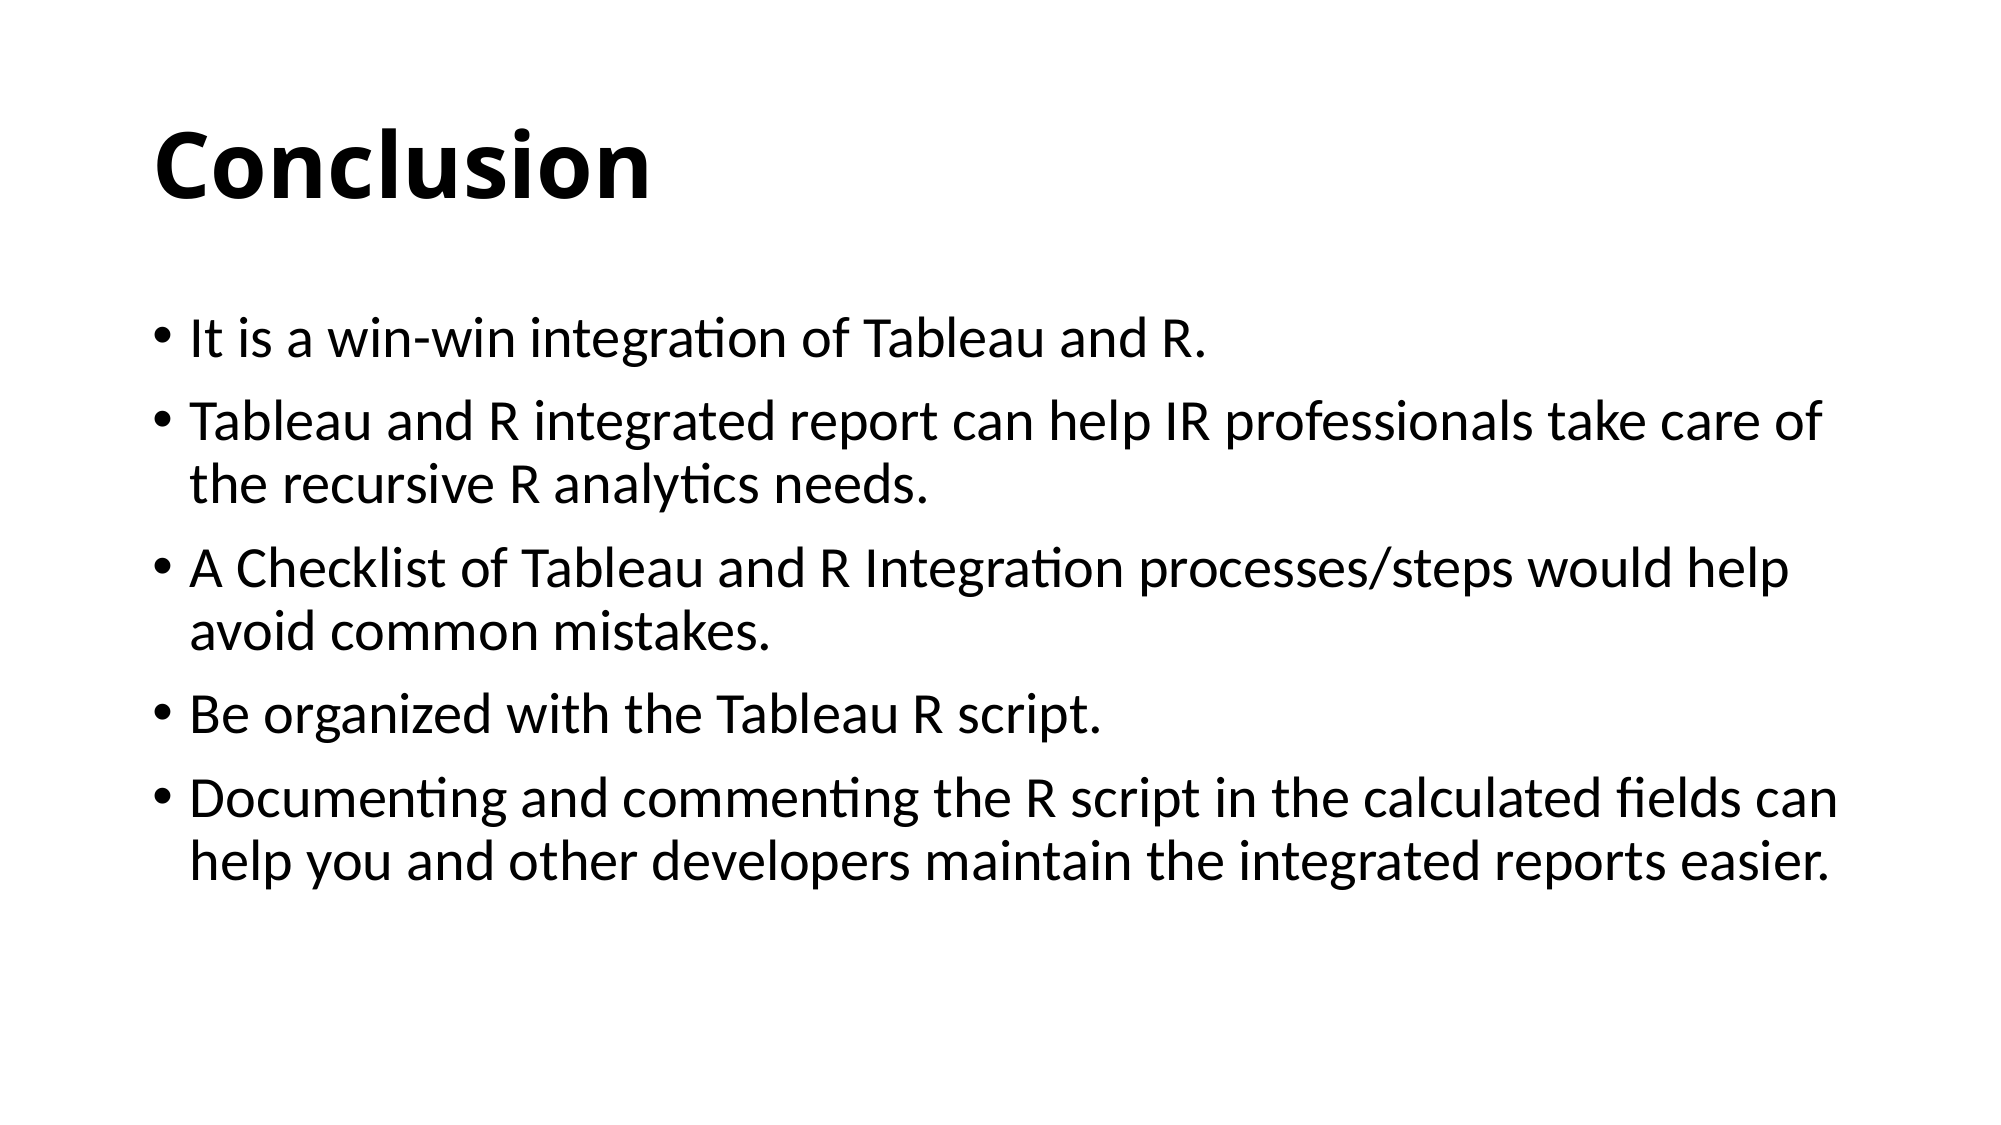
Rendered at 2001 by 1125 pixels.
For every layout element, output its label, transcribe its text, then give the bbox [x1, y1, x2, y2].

title Conclusion [137, 59, 1863, 278]
list It is a win-win integration of Tableau and R. Tableau and R integrated report can help IR professionals take care of the recursive R analytics needs. A Checklist of Tableau and R Integration processes/steps would help avoid common mistakes. Be organized with the Tableau R script. Documenting and commenting the R script in the calculated fields can help you and other developers maintain the integrated reports easier. [137, 299, 1863, 1014]
